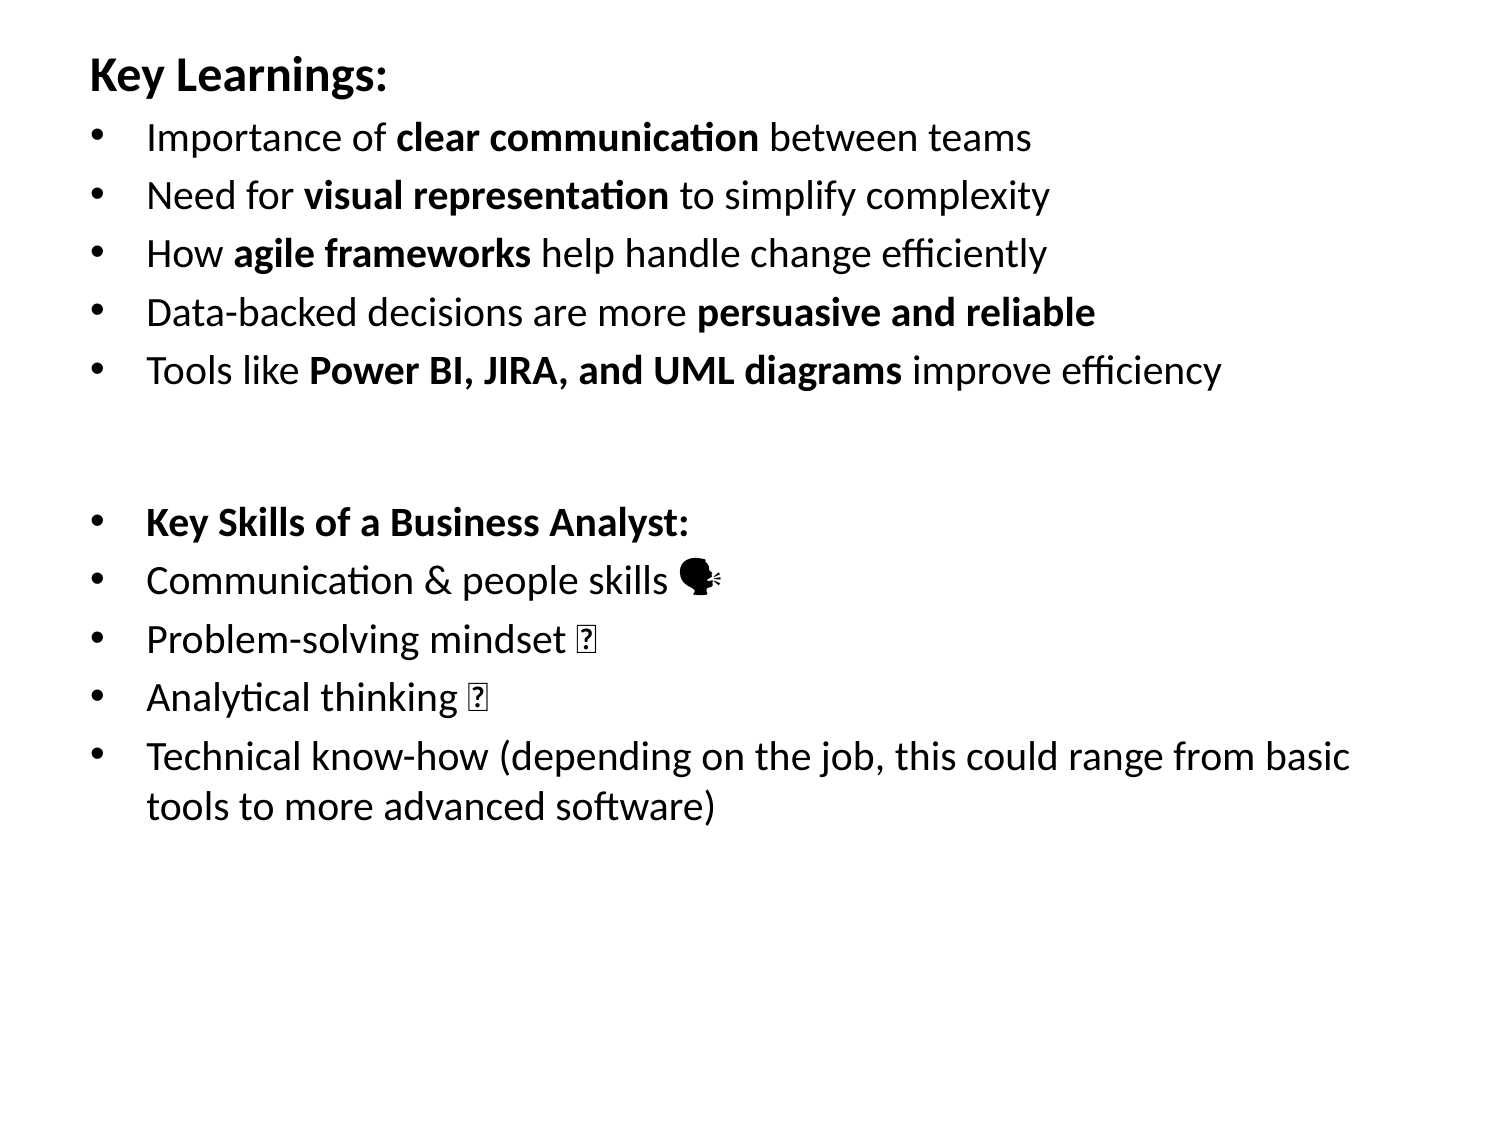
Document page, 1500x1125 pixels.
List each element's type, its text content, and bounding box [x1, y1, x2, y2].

list Key Learnings: Importance of clear communication between teams Need for visual representation to simplify complexity How agile frameworks help handle change efficiently Data-backed decisions are more persuasive and reliable Tools like Power BI, JIRA, and UML diagrams improve efficiency Key Skills of a Business Analyst: Communication & people skills 🗣️ Problem-solving mindset 🧠 Analytical thinking 🔎 Technical know-how (depending on the job, this could range from basic tools to more advanced software) [75, 33, 1425, 1091]
